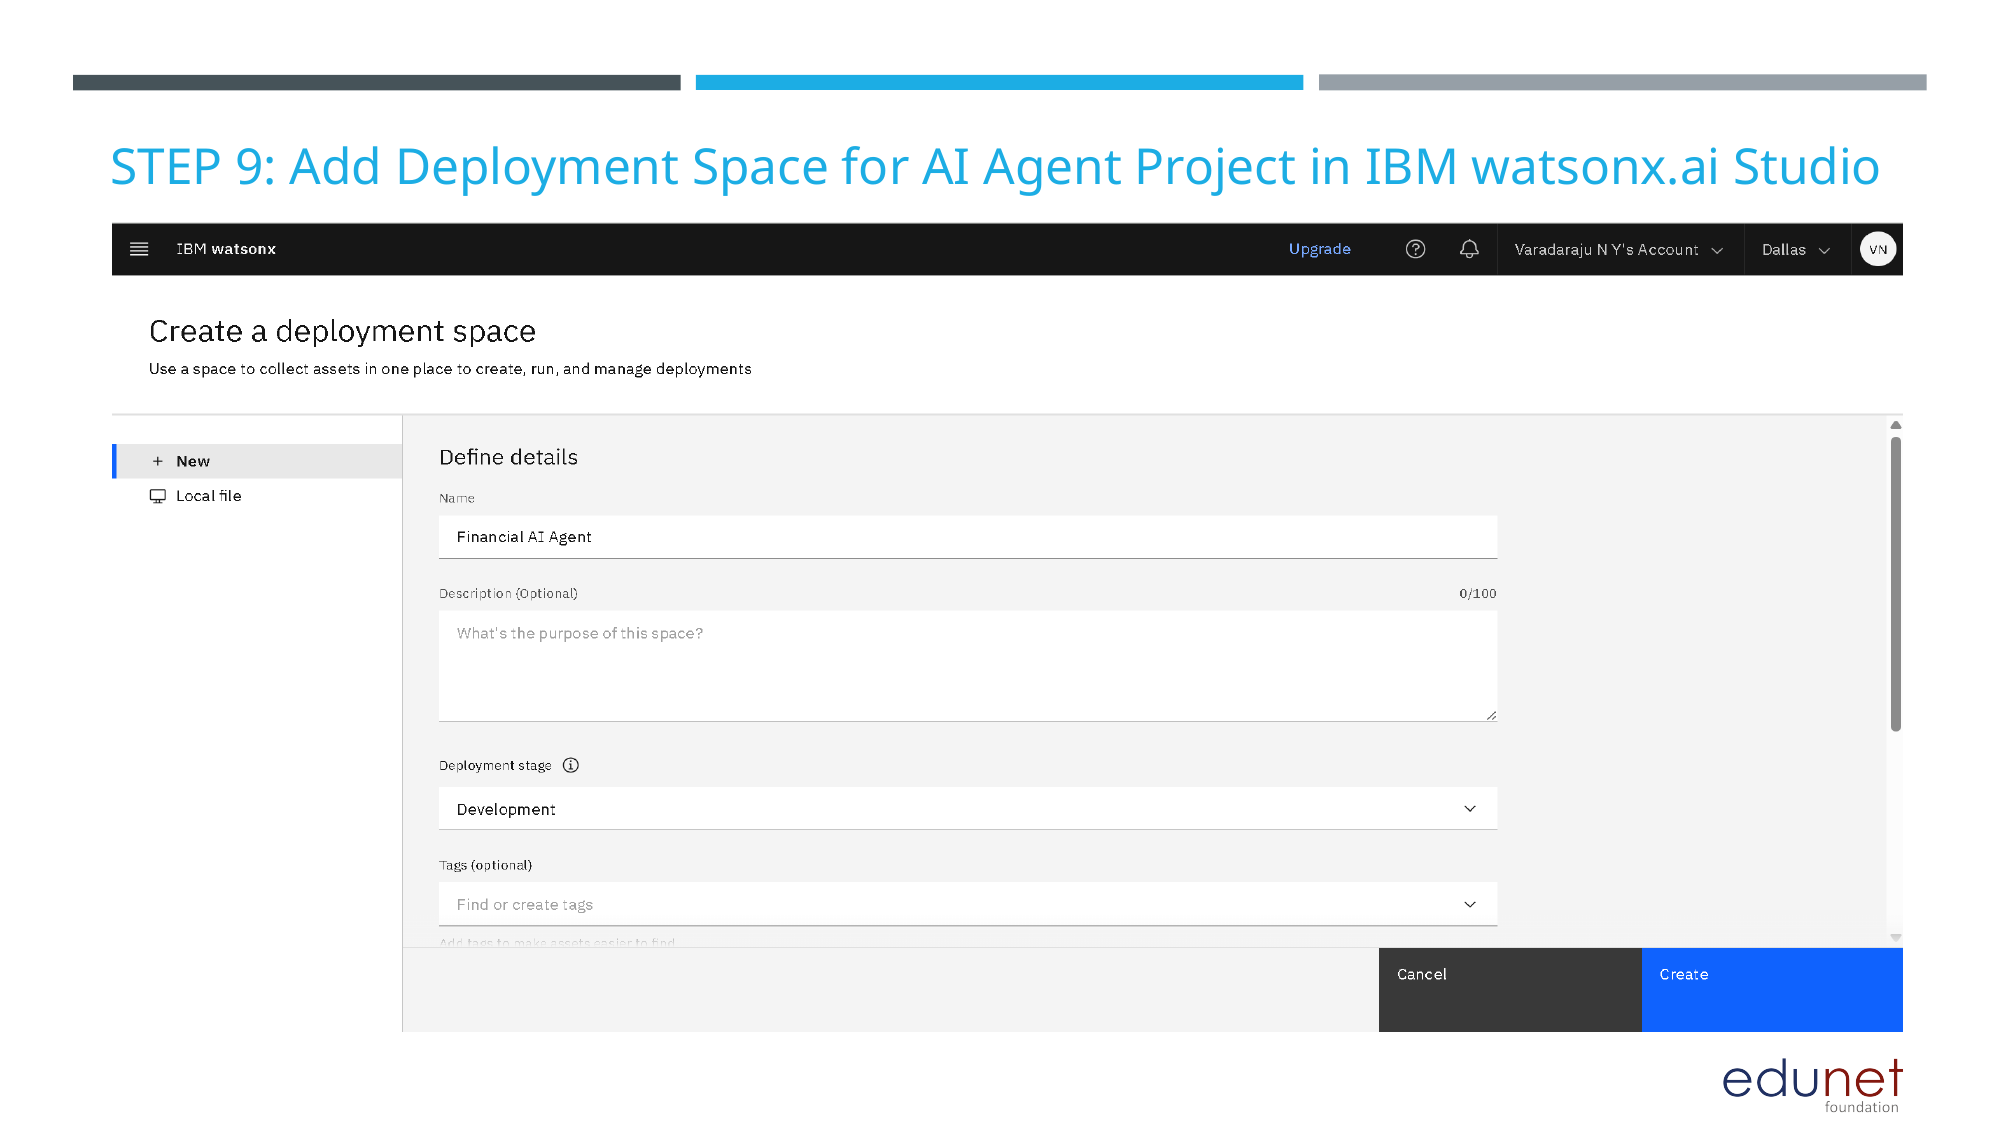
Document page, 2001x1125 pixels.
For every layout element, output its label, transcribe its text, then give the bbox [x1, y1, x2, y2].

picture [1719, 1056, 1905, 1116]
title STEP 9: Add Deployment Space for AI Agent Project in IBM watsonx.ai Studio [95, 115, 1945, 203]
picture [112, 219, 1903, 1033]
